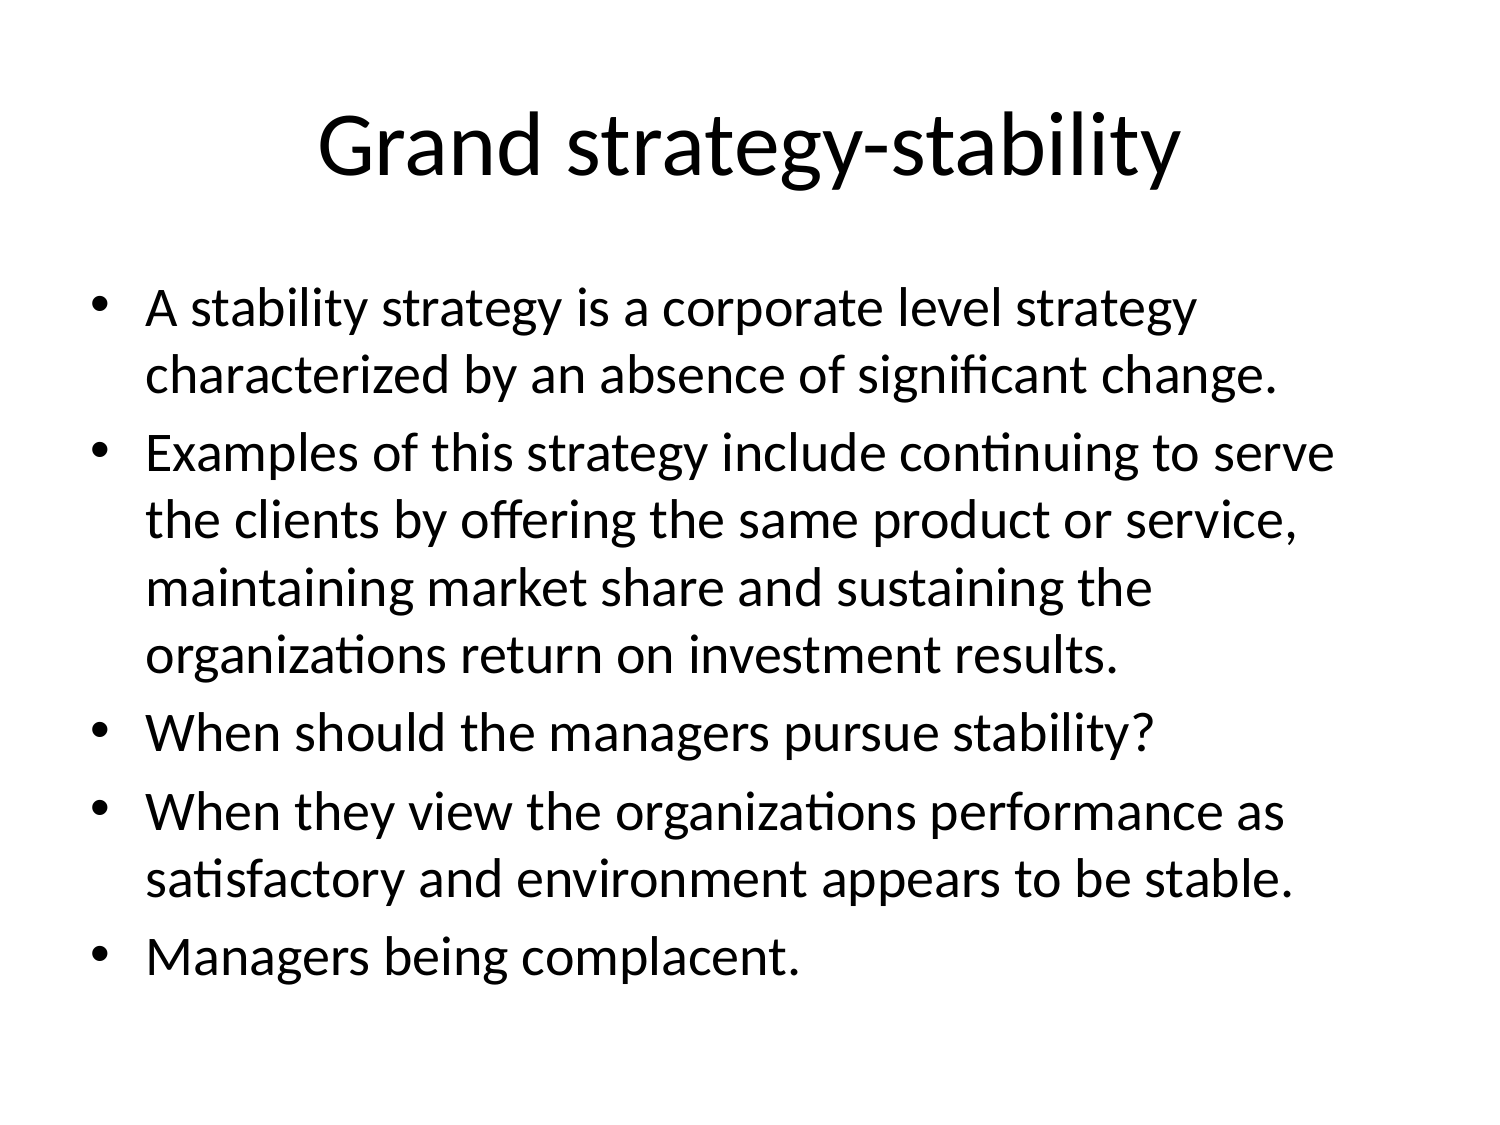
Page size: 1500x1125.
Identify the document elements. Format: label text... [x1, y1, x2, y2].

title Grand strategy-stability [75, 45, 1425, 233]
list A stability strategy is a corporate level strategy characterized by an absence of significant change. Examples of this strategy include continuing to serve the clients by offering the same product or service, maintaining market share and sustaining the organizations return on investment results. When should the managers pursue stability? When they view the organizations performance as satisfactory and environment appears to be stable. Managers being complacent. [75, 262, 1425, 1005]
